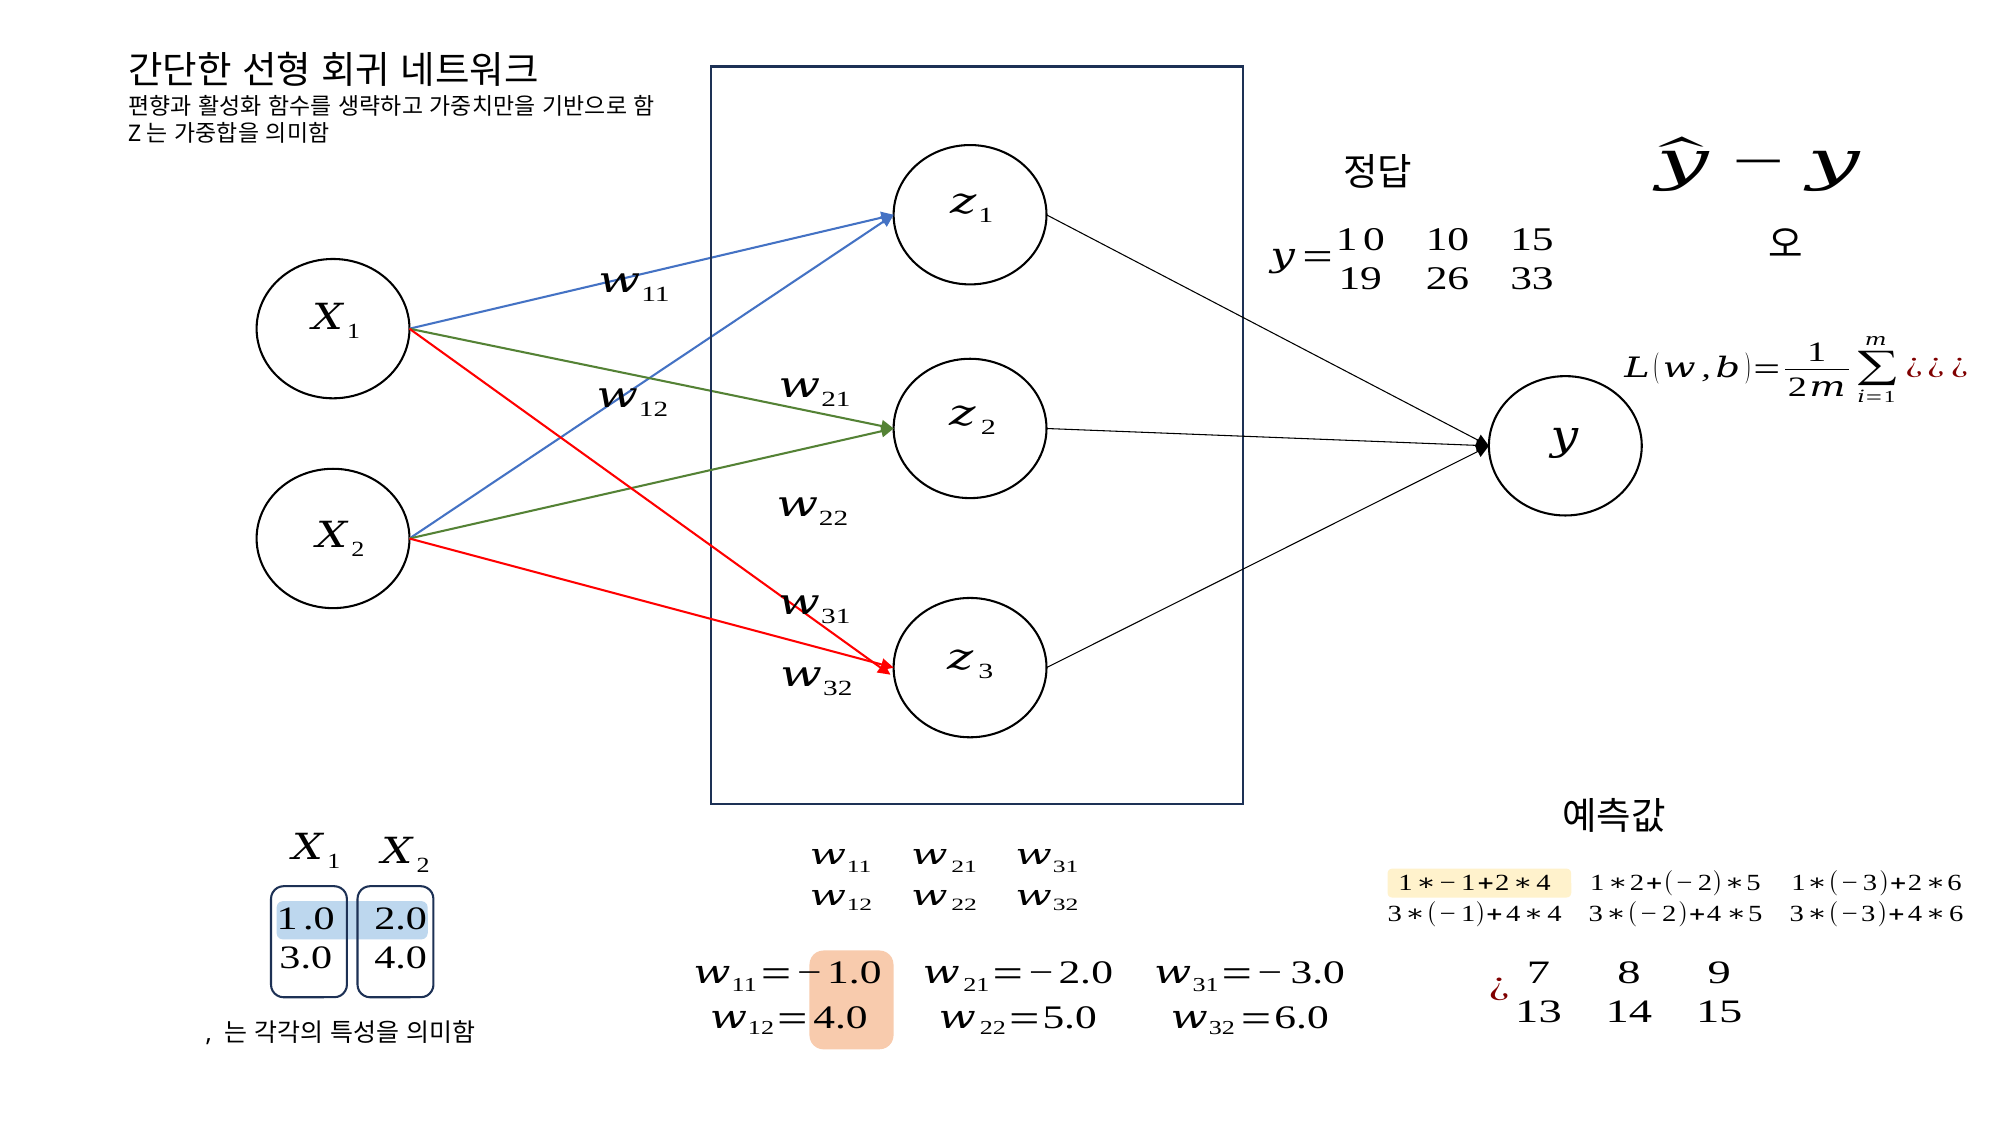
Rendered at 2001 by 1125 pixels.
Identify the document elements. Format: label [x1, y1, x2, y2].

text_box [255, 467, 409, 610]
text_box [409, 668, 891, 675]
text_box [356, 885, 435, 999]
text_box [1489, 375, 1643, 517]
text_box [710, 65, 1244, 805]
text_box [269, 885, 348, 999]
text_box [1046, 214, 1489, 428]
text_box [348, 900, 356, 941]
text_box [808, 949, 895, 1051]
text_box [409, 328, 891, 538]
text_box [1046, 445, 1489, 668]
text_box [1386, 867, 1573, 899]
text_box [409, 538, 894, 668]
text_box [1046, 428, 1489, 445]
text_box [409, 214, 894, 328]
text_box [255, 257, 409, 400]
